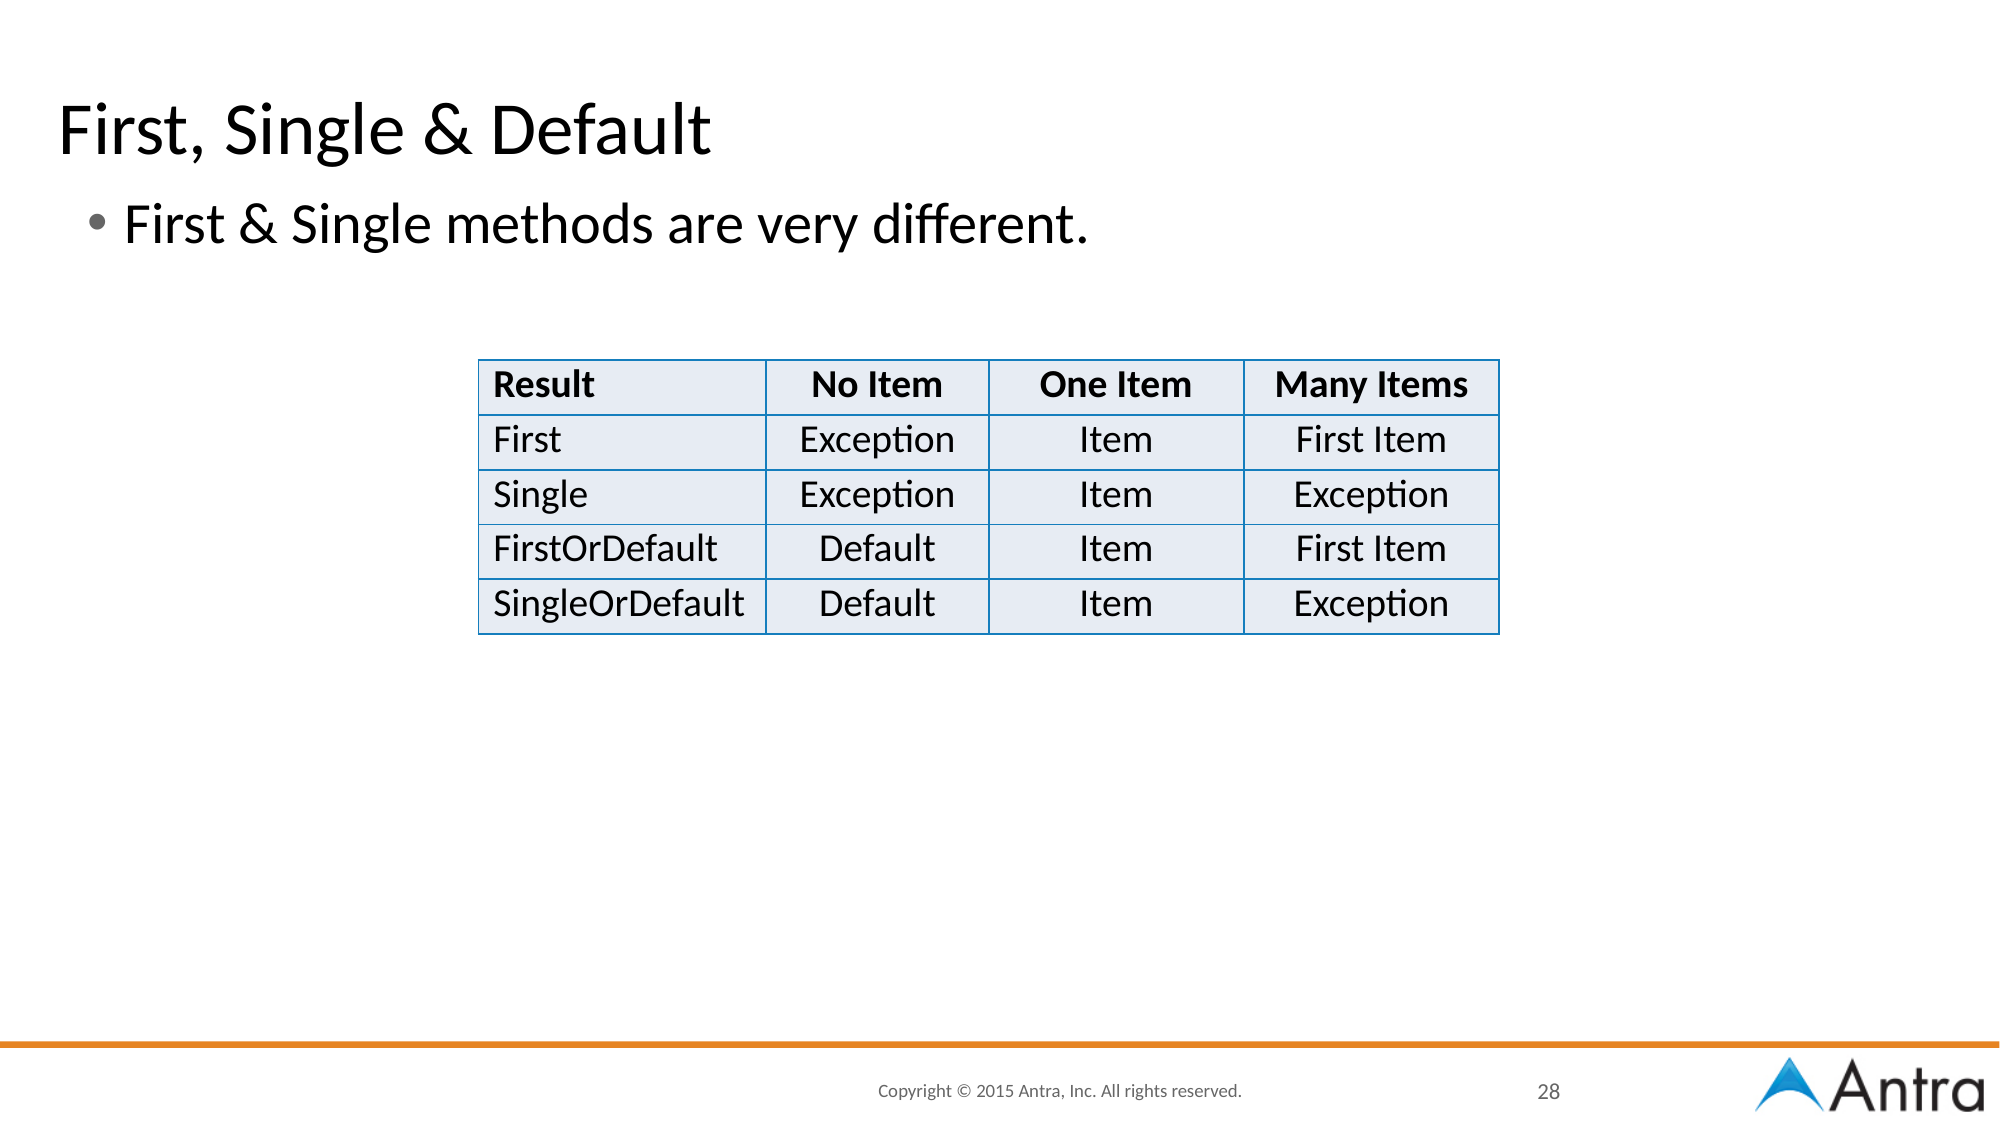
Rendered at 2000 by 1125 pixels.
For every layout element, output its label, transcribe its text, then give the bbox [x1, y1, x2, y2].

table_cell Exception [1245, 471, 1498, 524]
table_cell First Item [1245, 525, 1498, 578]
table_cell Item [990, 416, 1243, 469]
list First & Single methods are very different. [87, 193, 1913, 919]
table_cell SingleOrDefault [479, 580, 765, 633]
table_cell Exception [1245, 580, 1498, 633]
table_cell Exception [767, 416, 988, 469]
table_cell Item [990, 525, 1243, 578]
table_header No Item [767, 361, 988, 414]
slide_number 28 [1498, 1075, 1561, 1106]
table_header One Item [990, 361, 1243, 414]
table_cell Item [990, 471, 1243, 524]
picture [1744, 1048, 1994, 1122]
table_cell Item [990, 580, 1243, 633]
table_cell Default [767, 525, 988, 578]
table_header Many Items [1245, 361, 1498, 414]
table_cell First Item [1245, 416, 1498, 469]
table_header Result [479, 361, 765, 414]
table_cell Single [479, 471, 765, 524]
table_cell First [479, 416, 765, 469]
table_cell Exception [767, 471, 988, 524]
table_cell FirstOrDefault [479, 525, 765, 578]
title First, Single & Default [58, 57, 1884, 169]
table_cell Default [767, 580, 988, 633]
